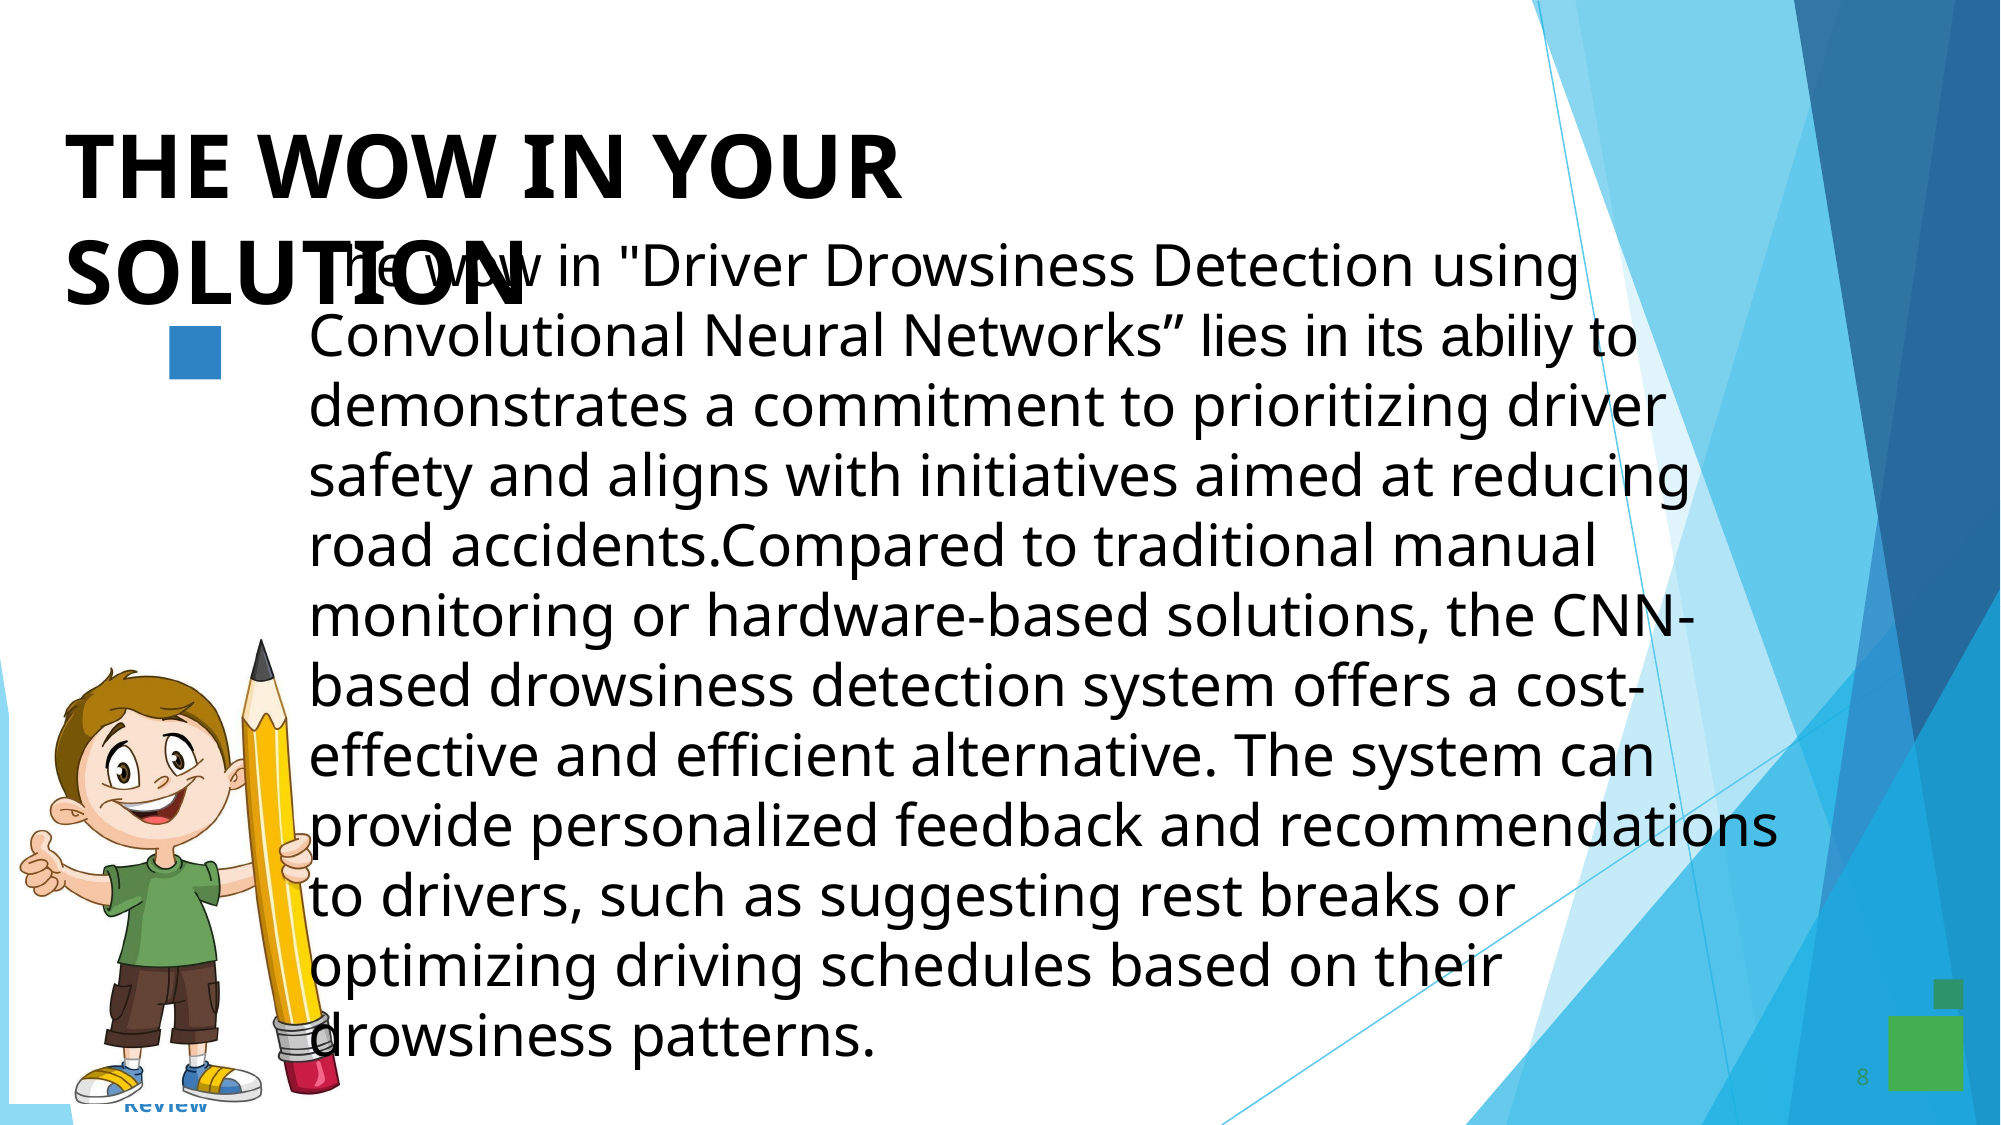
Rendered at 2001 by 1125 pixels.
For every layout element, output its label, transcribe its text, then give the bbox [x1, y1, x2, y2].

text_box The wow in "Driver Drowsiness Detection using Convolutional Neural Networks” lies in its abiliy to demonstrates a commitment to prioritizing driver safety and aligns with initiatives aimed at reducing road accidents.Compared to traditional manual monitoring or hardware-based solutions, the CNN-based drowsiness detection system offers a cost-effective and efficient alternative. The system can provide personalized feedback and recommendations to drivers, such as suggesting rest breaks or optimizing driving schedules based on their drowsiness patterns. [293, 220, 1831, 1076]
text_box 3/21/2024 Annual Review [123, 1076, 415, 1118]
text_box [312, 221, 1686, 327]
text_box [1933, 979, 1964, 1010]
text_box [169, 326, 221, 380]
text_box [1888, 1016, 1964, 1092]
text_box 8 [1849, 1061, 1888, 1095]
picture [9, 638, 351, 1104]
title THE WOW IN YOUR SOLUTION [62, 107, 1359, 323]
